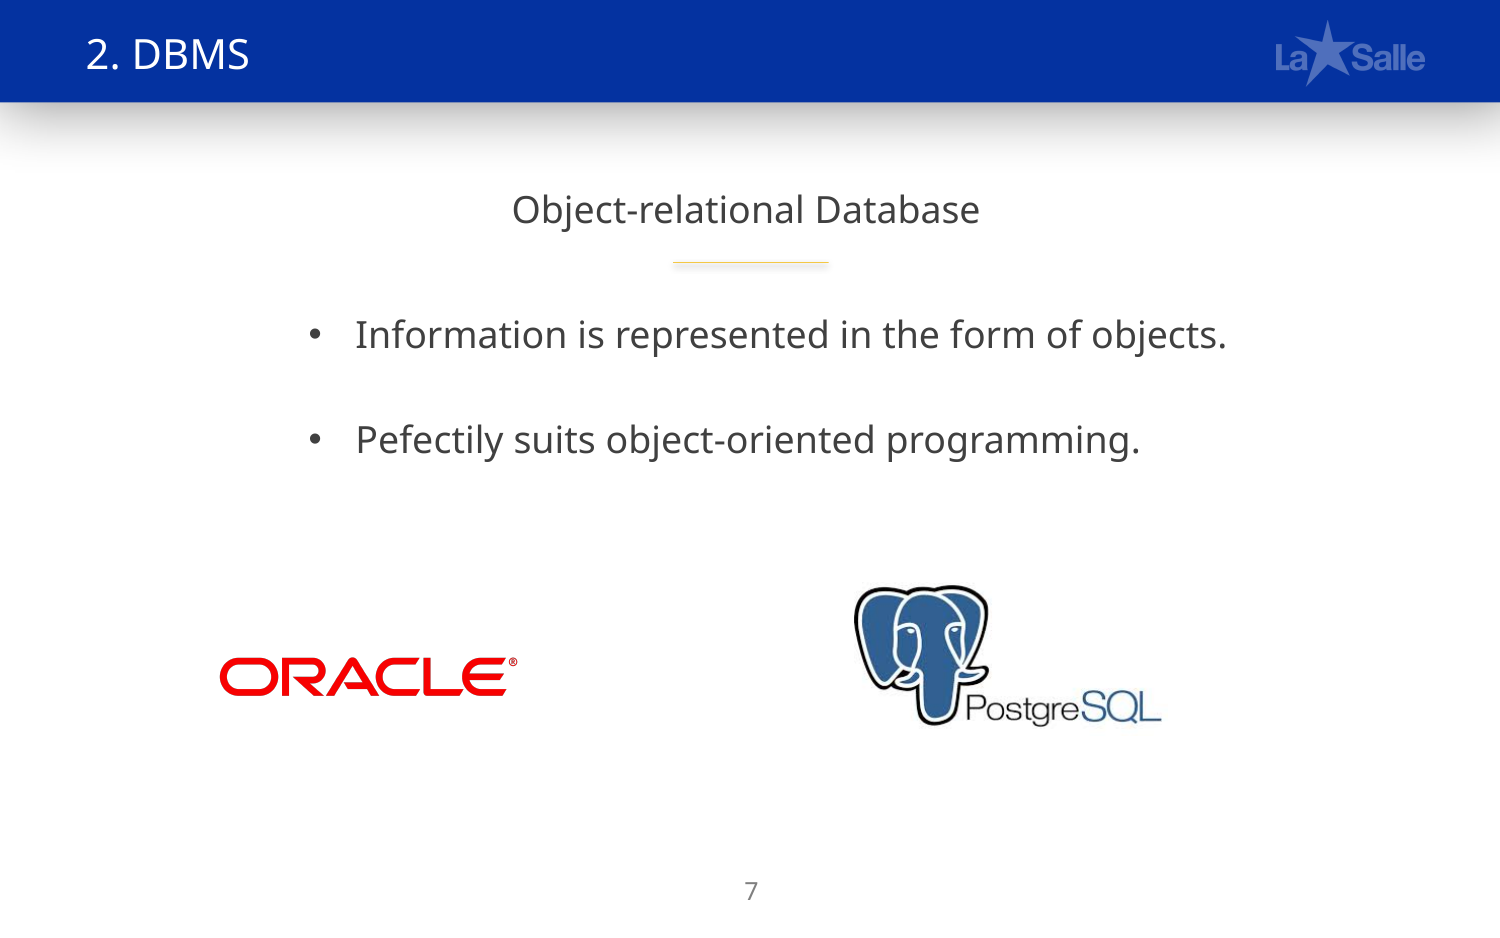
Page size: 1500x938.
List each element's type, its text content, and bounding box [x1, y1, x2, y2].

picture [845, 574, 1168, 736]
picture [213, 654, 523, 700]
list Information is represented in the form of objects. Pefectily suits object-oriented programming. [293, 303, 1500, 808]
list 2. DBMS [70, 17, 1221, 85]
list Object-relational Database [67, 178, 1425, 243]
